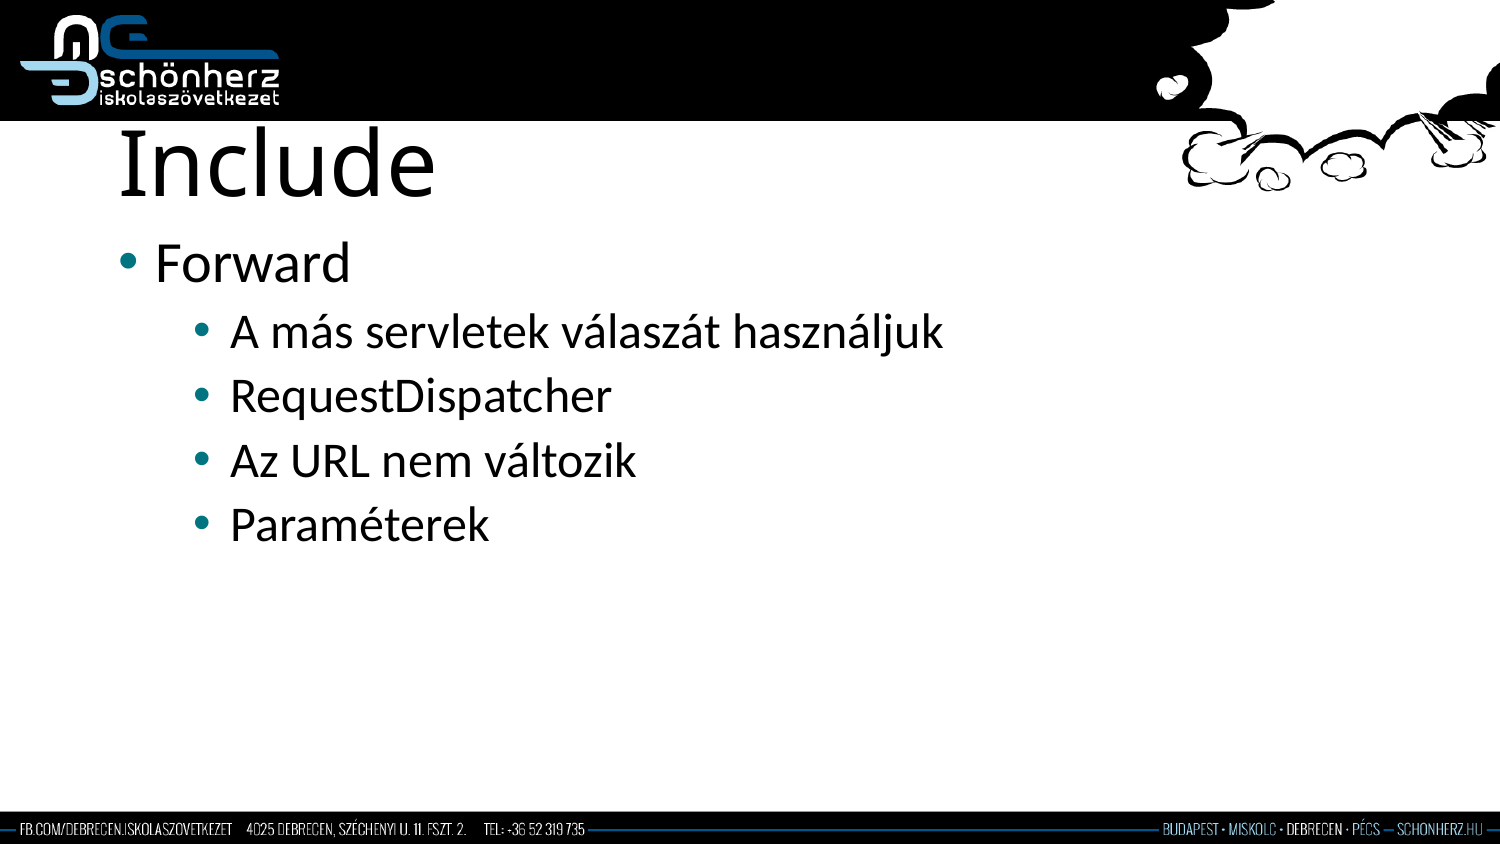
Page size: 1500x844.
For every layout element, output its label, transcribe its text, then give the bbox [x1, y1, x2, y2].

title Include [103, 85, 1397, 224]
picture [0, 0, 1500, 844]
list Forward A más servletek válaszát használjuk RequestDispatcher Az URL nem változik Paraméterek [103, 224, 1397, 760]
